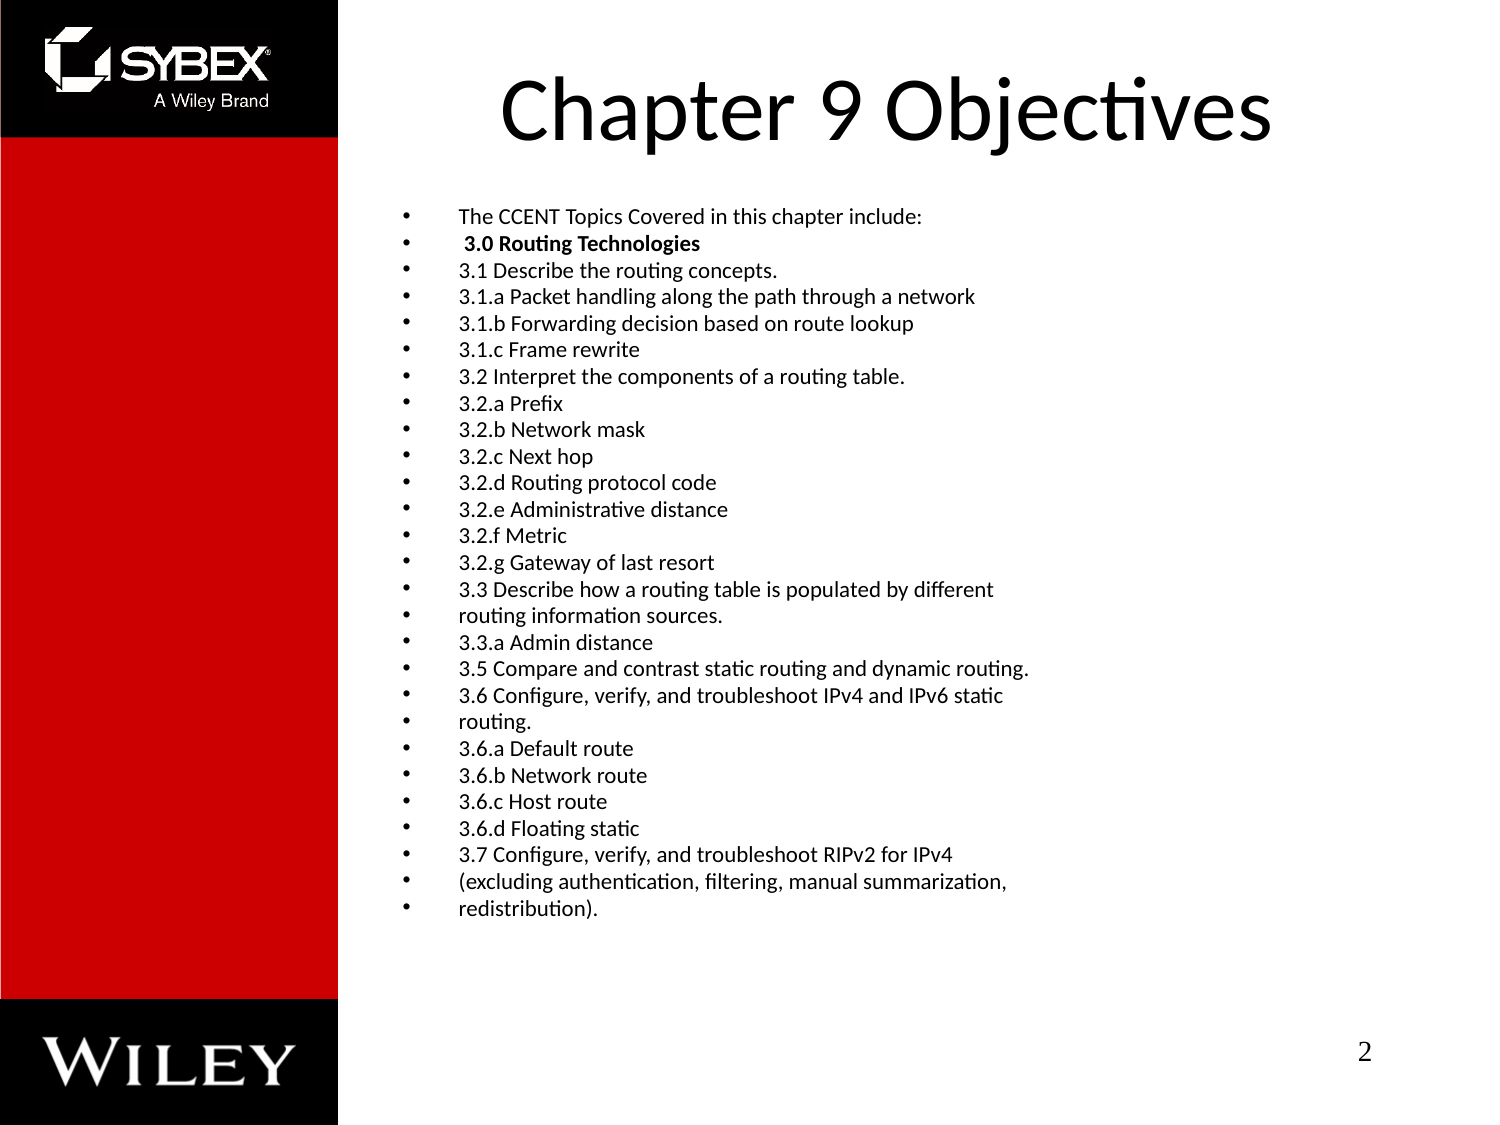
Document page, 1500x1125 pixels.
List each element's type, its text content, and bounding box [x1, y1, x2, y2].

text_box 2 [1262, 1024, 1388, 1100]
picture [45, 27, 271, 111]
title Chapter 9 Objectives [350, 10, 1425, 198]
list The CCENT Topics Covered in this chapter include: 3.0 Routing Technologies 3.1 Describe the routing concepts. 3.1.a Packet handling along the path through a network 3.1.b Forwarding decision based on route lookup 3.1.c Frame rewrite 3.2 Interpret the components of a routing table. 3.2.a Prefix 3.2.b Network mask 3.2.c Next hop 3.2.d Routing protocol code 3.2.e Administrative distance 3.2.f Metric 3.2.g Gateway of last resort 3.3 Describe how a routing table is populated by different routing information sources. 3.3.a Admin distance 3.5 Compare and contrast static routing and dynamic routing. 3.6 Configure, verify, and troubleshoot IPv4 and IPv6 static routing. 3.6.a Default route 3.6.b Network route 3.6.c Host route 3.6.d Floating static 3.7 Configure, verify, and troubleshoot RIPv2 for IPv4 (excluding authentication, filtering, manual summarization, redistribution). [387, 200, 1475, 980]
picture [0, 999, 338, 1125]
